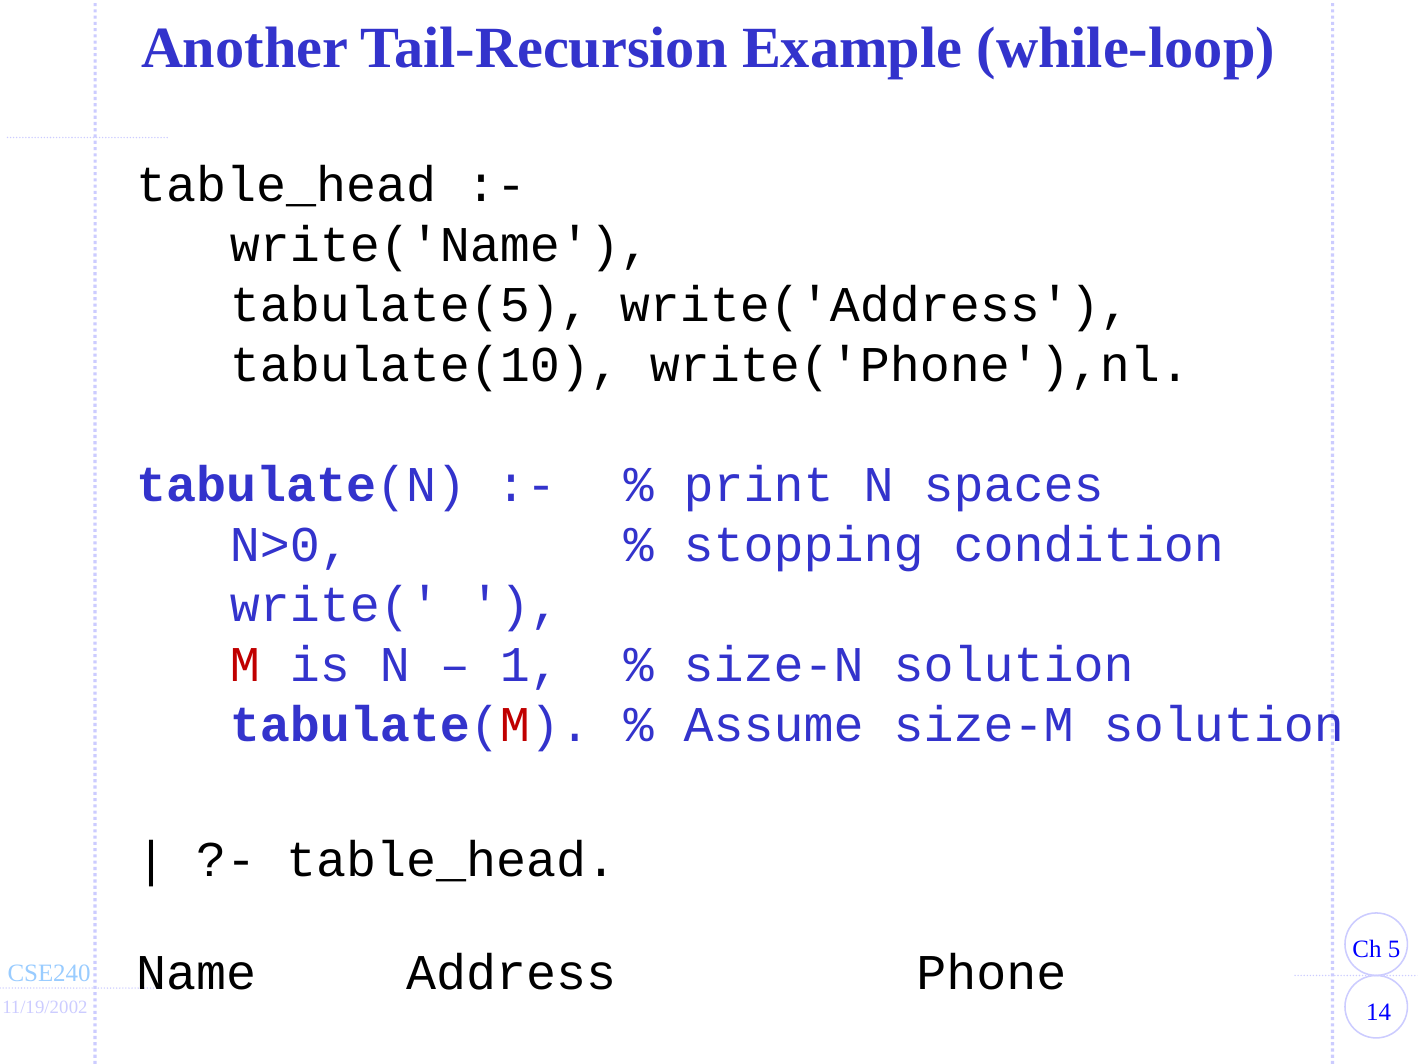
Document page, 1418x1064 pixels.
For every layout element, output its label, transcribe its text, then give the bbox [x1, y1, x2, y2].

text_box table_head :- write('Name'), tabulate(5), write('Address'), tabulate(10), write('Phone'),nl. tabulate(N) :- % print N spaces N>0, % stopping condition write(' '), M is N – 1, % size-N solution tabulate(M). % Assume size-M solution [121, 144, 1397, 759]
text_box Name Address Phone [121, 931, 1397, 1007]
text_box | ?- table_head. [121, 806, 1397, 894]
text_box Another Tail-Recursion Example (while-loop) [104, 0, 1313, 100]
